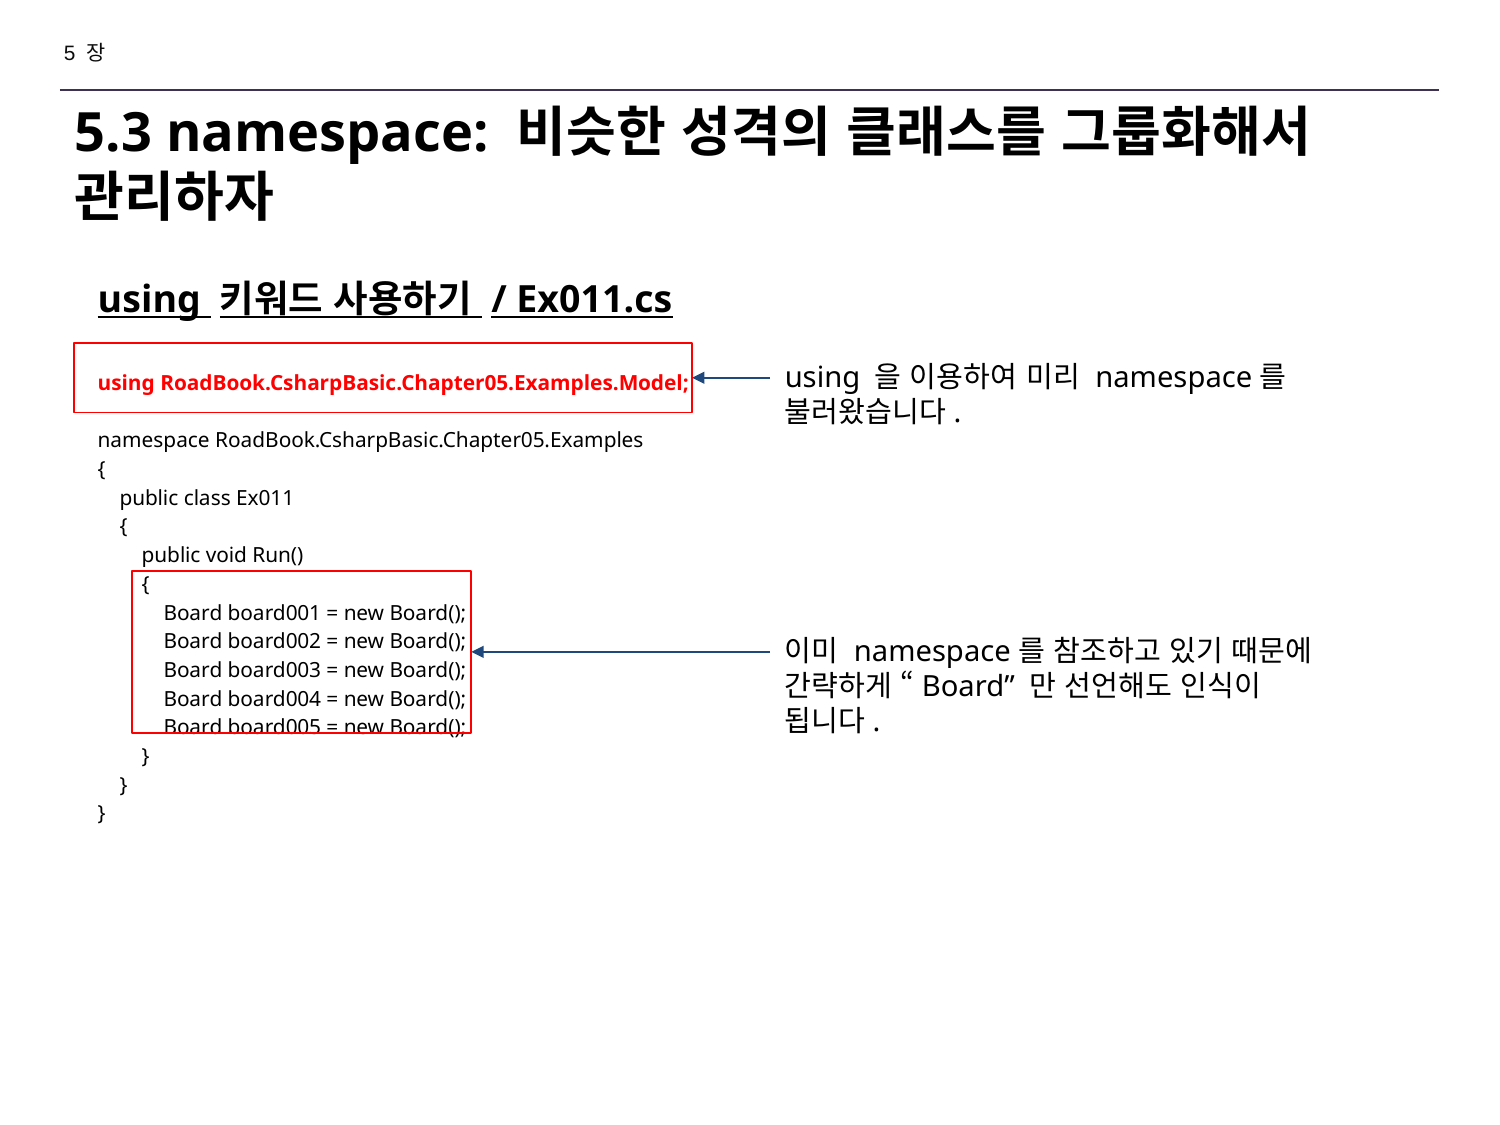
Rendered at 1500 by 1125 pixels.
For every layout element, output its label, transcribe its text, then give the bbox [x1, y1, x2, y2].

text_box using RoadBook.CsharpBasic.Chapter05.Examples.Model; namespace RoadBook.CsharpBasic.Chapter05.Examples { public class Ex011 { public void Run() { Board board001 = new Board(); Board board002 = new Board(); Board board003 = new Board(); Board board004 = new Board(); Board board005 = new Board(); } } } [82, 358, 1416, 1090]
text_box [131, 570, 472, 733]
text_box [73, 343, 693, 413]
text_box 5 장 [43, 31, 304, 73]
text_box using 키워드 사용하기 / Ex011.cs [82, 267, 1416, 338]
title 5.3 namespace: 비슷한 성격의 클래스를 그룹화해서 관리하자 [59, 114, 1439, 211]
text_box 이미 namespace를 참조하고 있기 때문에 간략하게 “Board” 만 선언해도 인식이 됩니다. [769, 617, 1351, 687]
text_box using 을 이용하여 미리 namespace를 불러왔습니다. [769, 343, 1351, 413]
